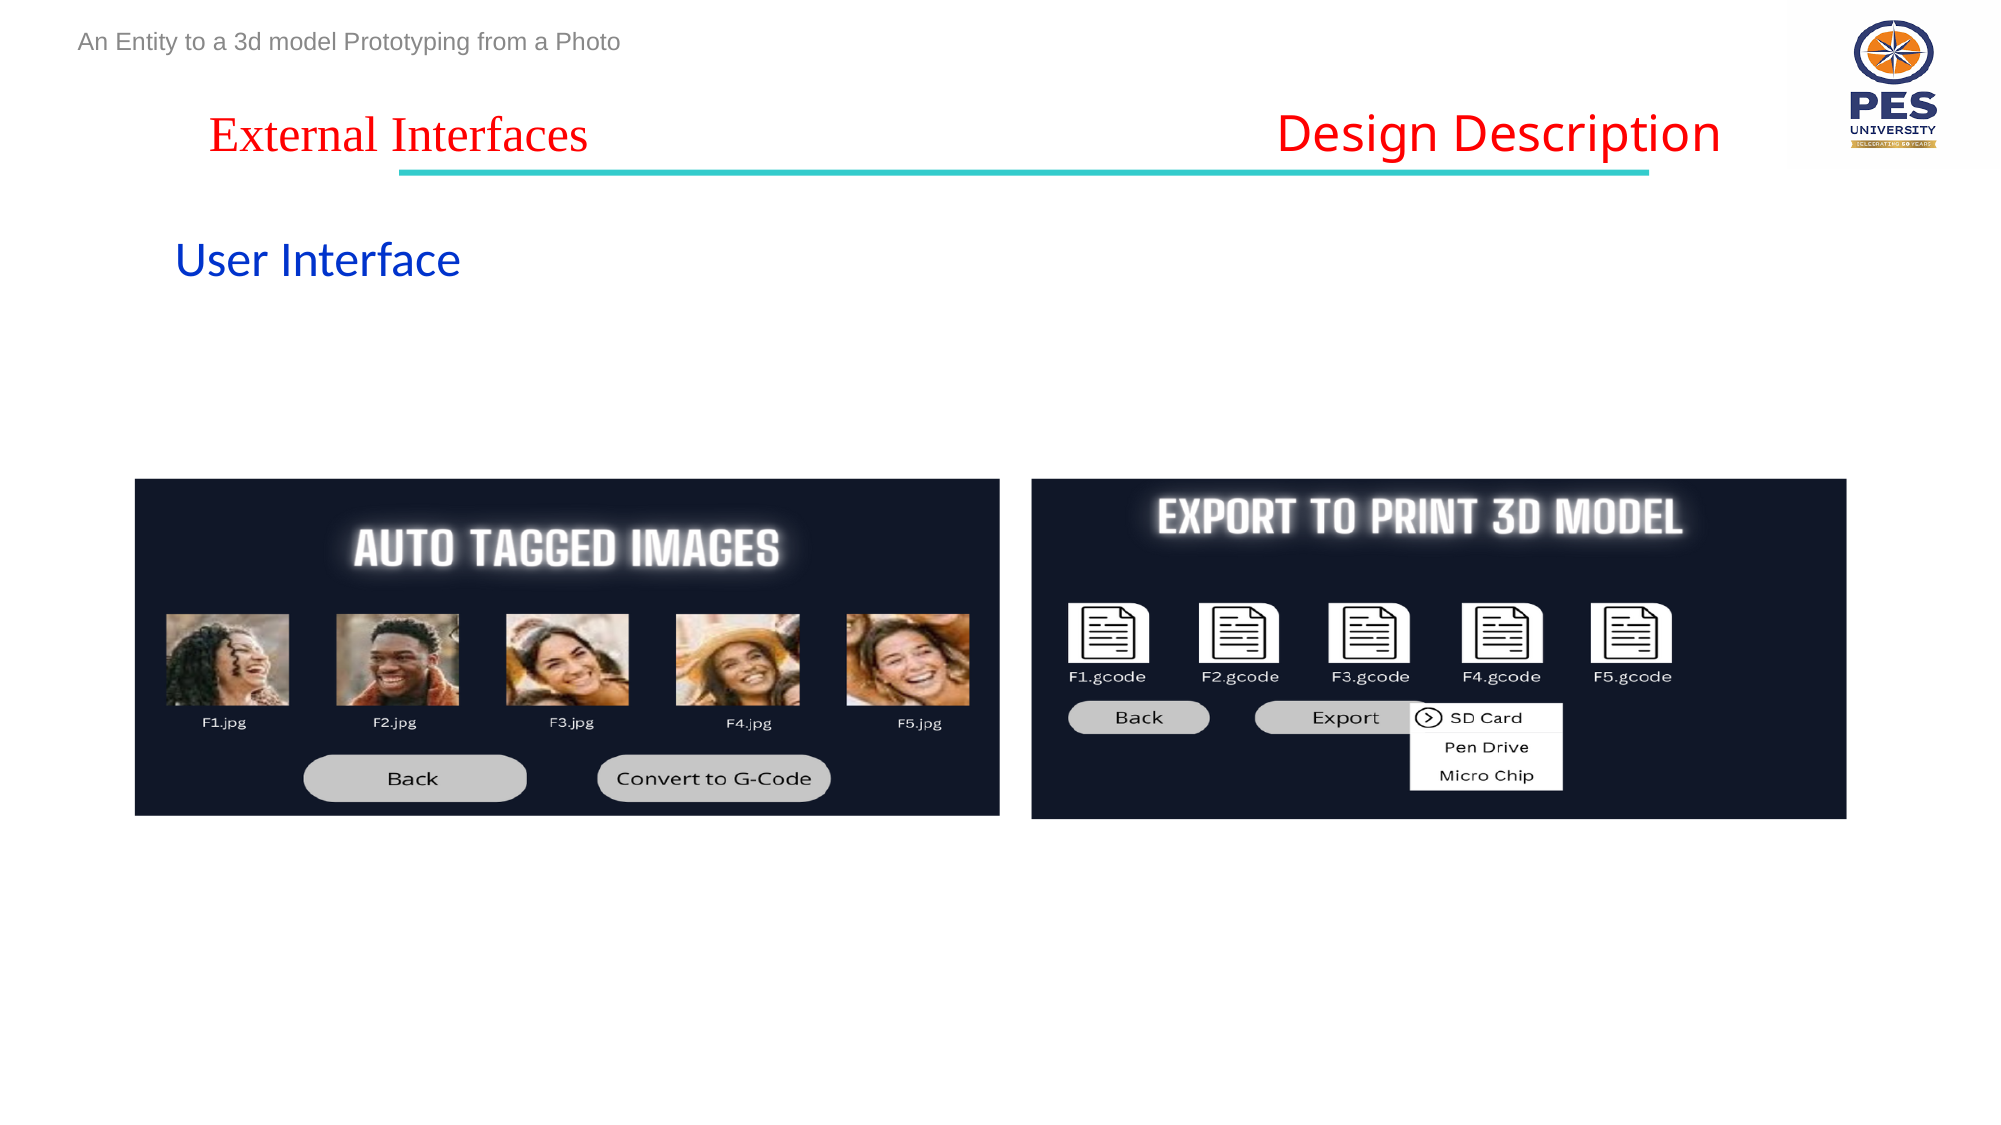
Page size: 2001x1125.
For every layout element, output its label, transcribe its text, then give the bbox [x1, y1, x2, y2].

text_box User Interface [159, 210, 1013, 301]
text_box External Interfaces Design Description [159, 93, 1738, 170]
text_box An Entity to a 3d model Prototyping from a Photo [12, 10, 688, 71]
picture [1787, 0, 2000, 169]
picture [77, 379, 1923, 1125]
text_box [350, 210, 1788, 376]
text_box [399, 170, 1650, 176]
